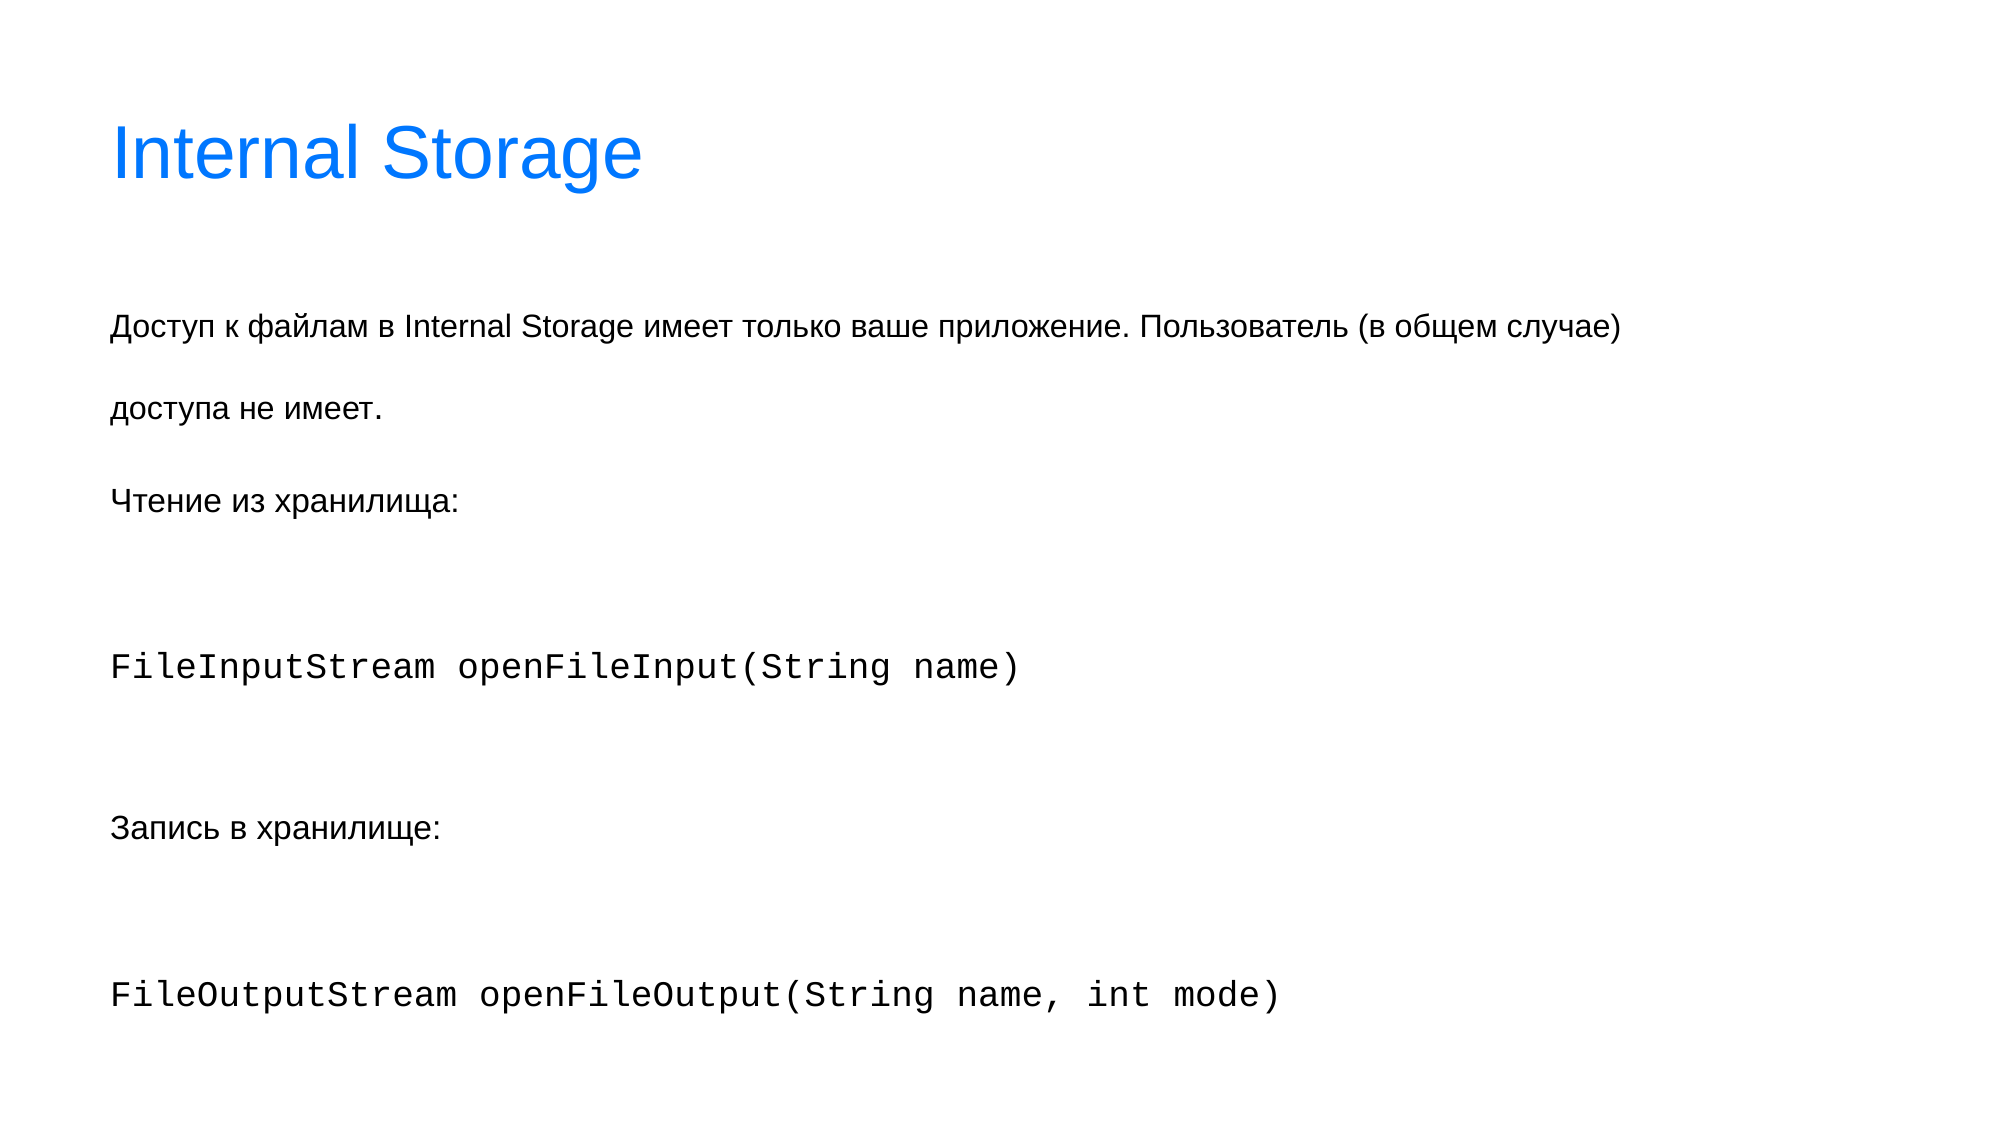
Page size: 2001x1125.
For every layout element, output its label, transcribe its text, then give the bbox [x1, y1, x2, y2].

title Internal Storage [110, 113, 1893, 220]
list Доступ к файлам в Internal Storage имеет только ваше приложение. Пользователь (в общем случае) доступа не имеет. Чтение из хранилища: FileInputStream openFileInput(String name) Запись в хранилище: FileOutputStream openFileOutput(String name, int mode) [109, 259, 1712, 1024]
